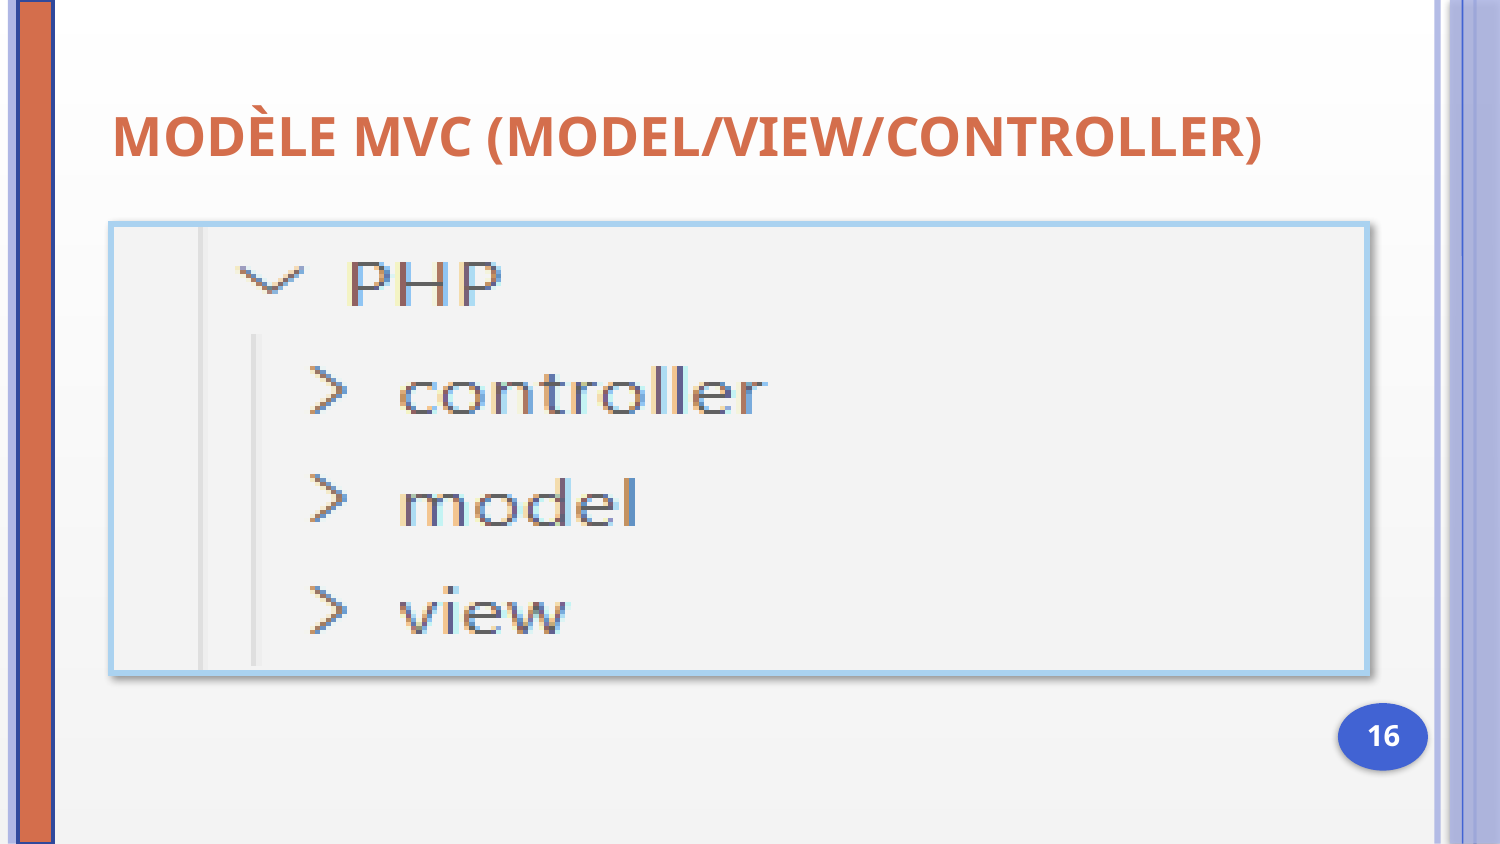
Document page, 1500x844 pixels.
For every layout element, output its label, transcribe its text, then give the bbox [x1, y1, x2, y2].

slide_number 16 [1333, 705, 1434, 770]
title Modèle MVC (Model/View/Controller) [75, 33, 1300, 175]
text_box [16, 0, 55, 844]
picture [113, 226, 1365, 671]
